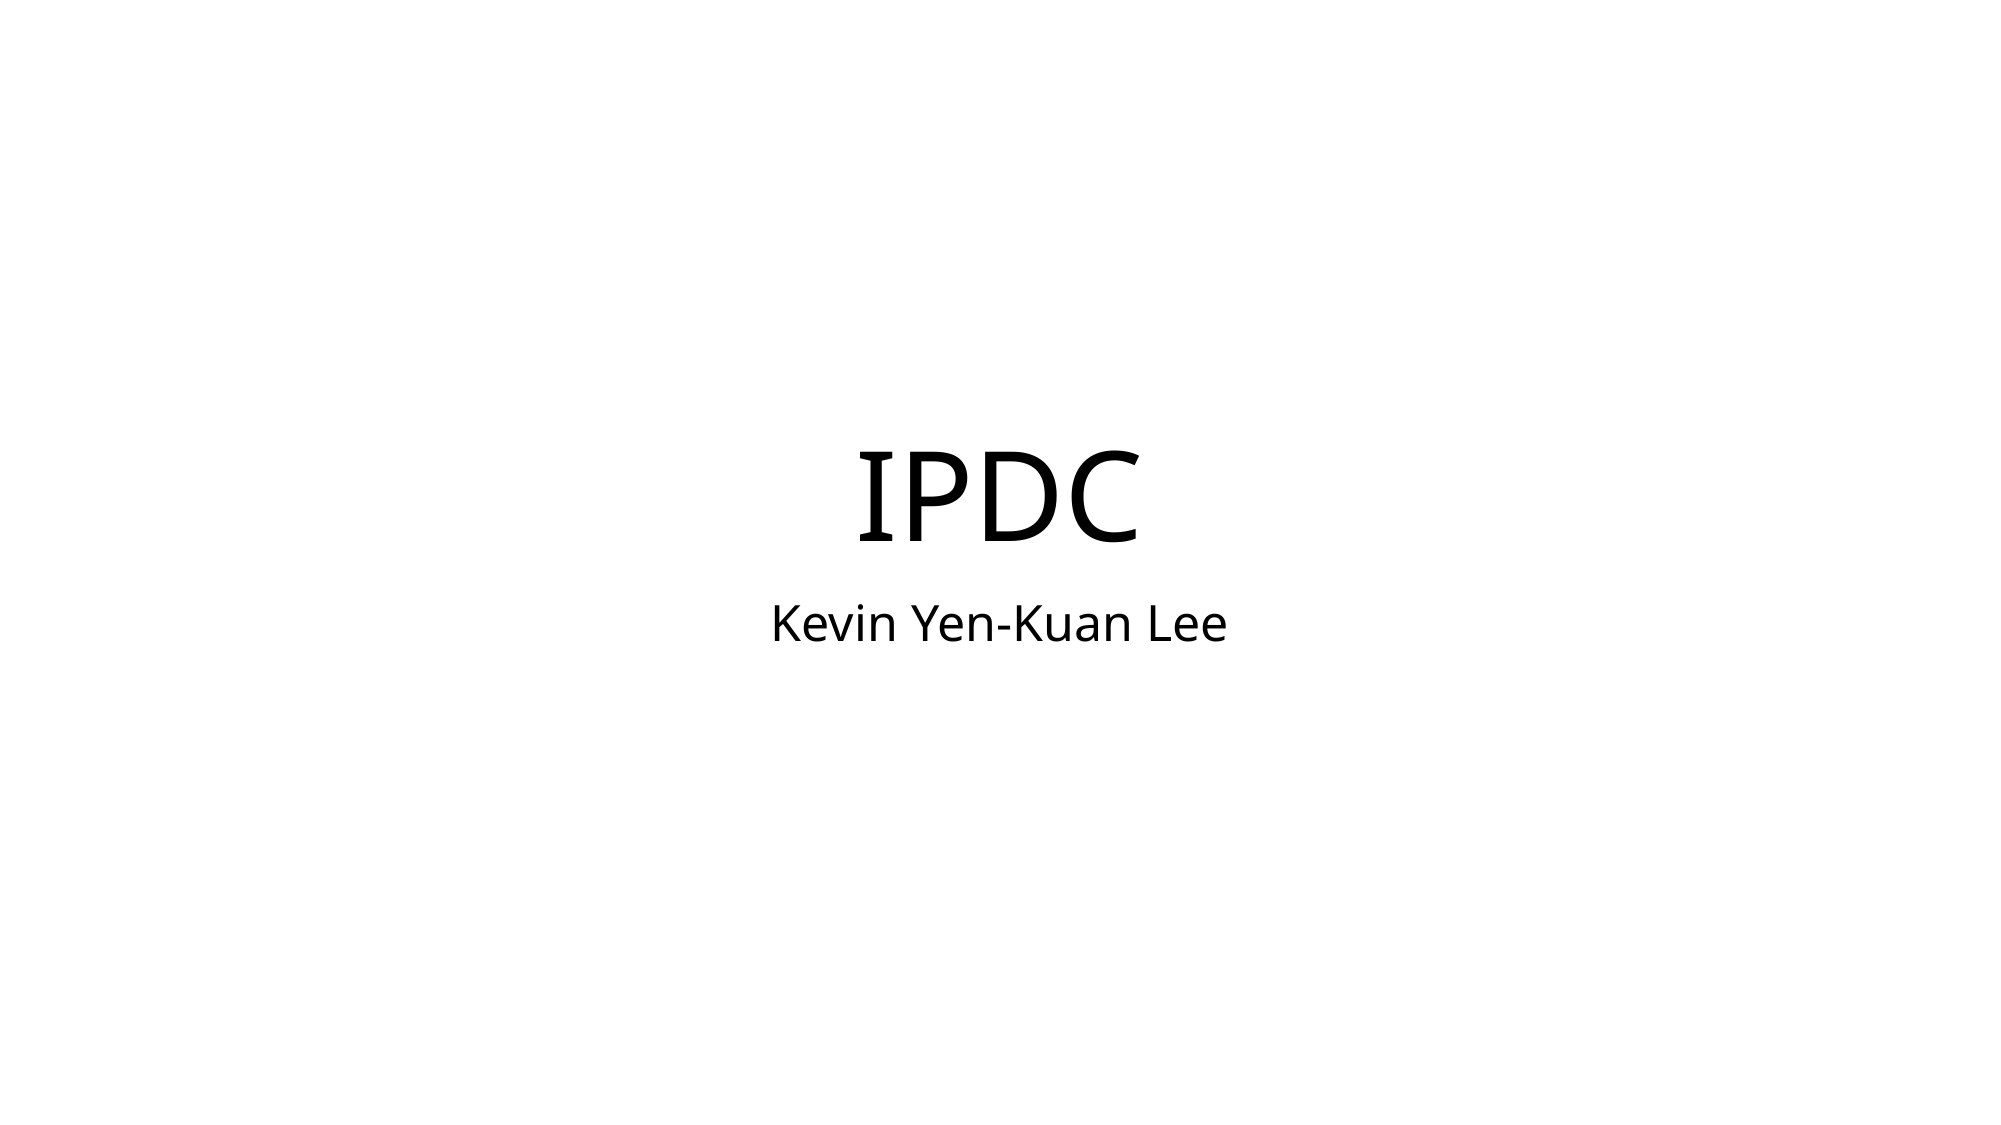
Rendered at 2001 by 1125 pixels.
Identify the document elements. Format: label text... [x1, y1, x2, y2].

subtitle Kevin Yen-Kuan Lee [249, 590, 1750, 863]
title IPDC [249, 184, 1750, 576]
